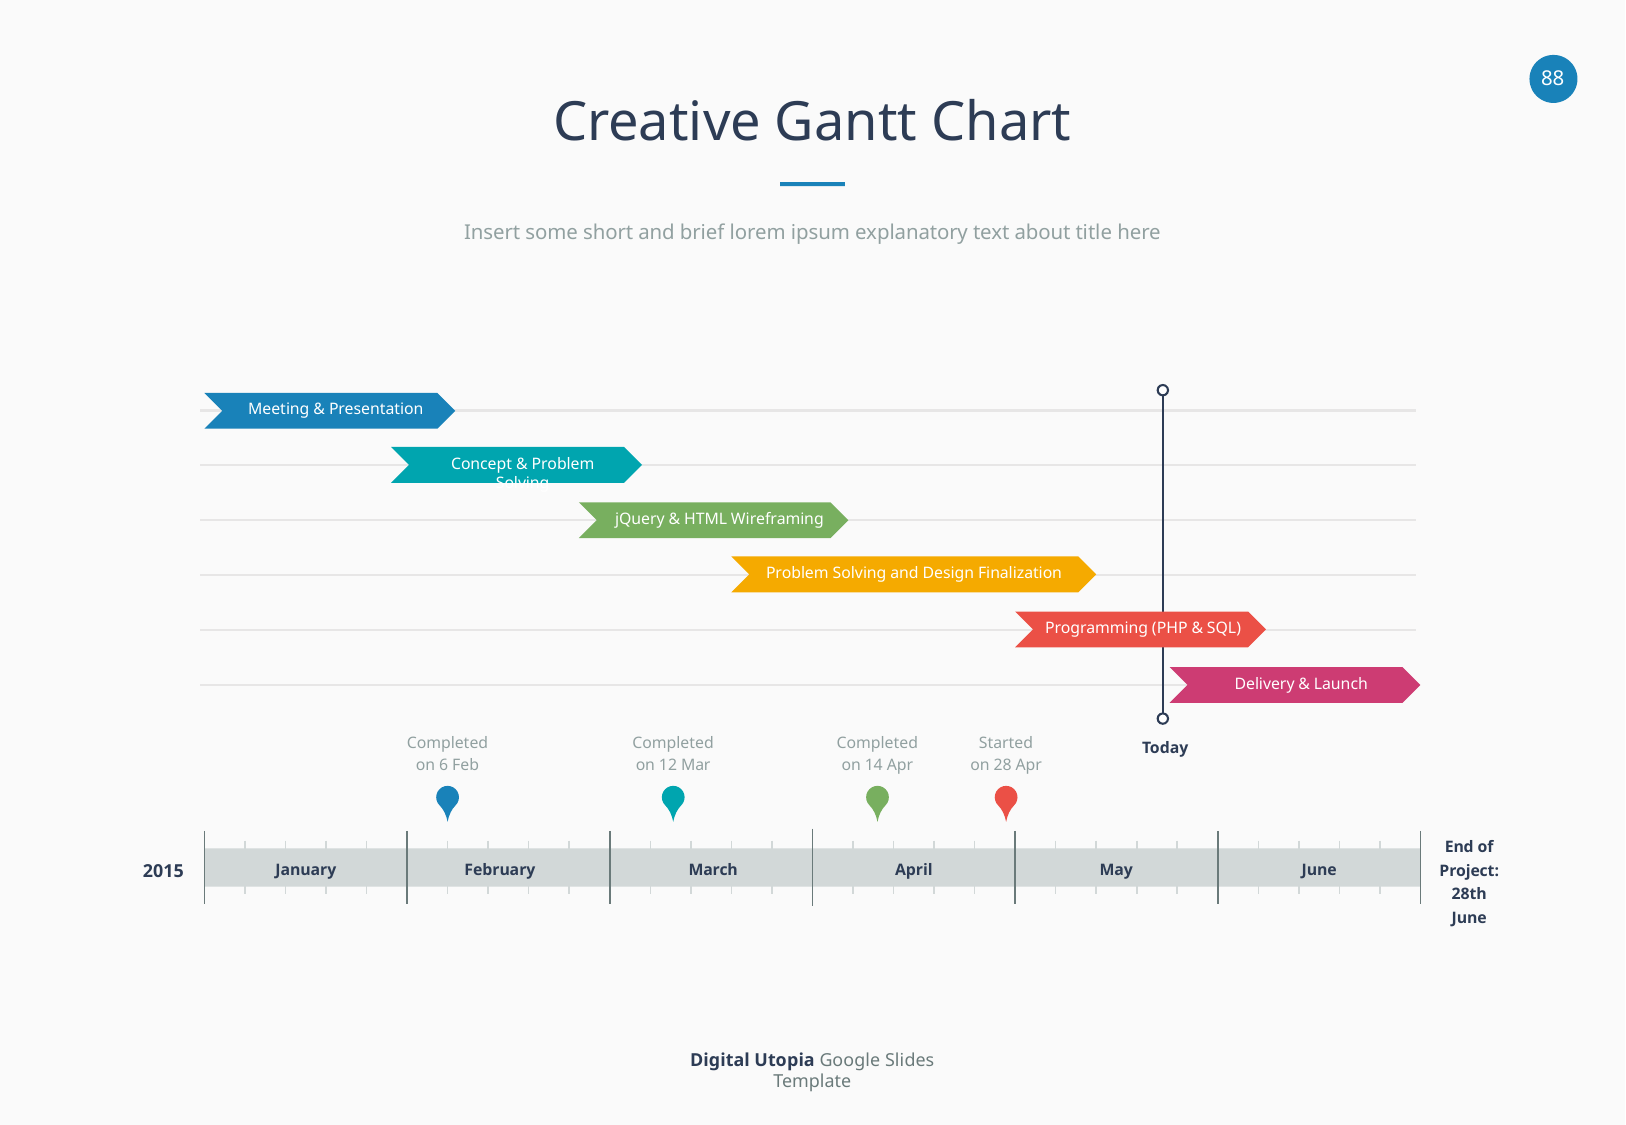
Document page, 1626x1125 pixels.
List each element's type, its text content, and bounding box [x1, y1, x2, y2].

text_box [199, 384, 1421, 729]
list Creative Gantt Chart [121, 86, 1504, 159]
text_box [137, 730, 1506, 907]
list Insert some short and brief lorem ipsum explanatory text about title here [121, 219, 1504, 250]
